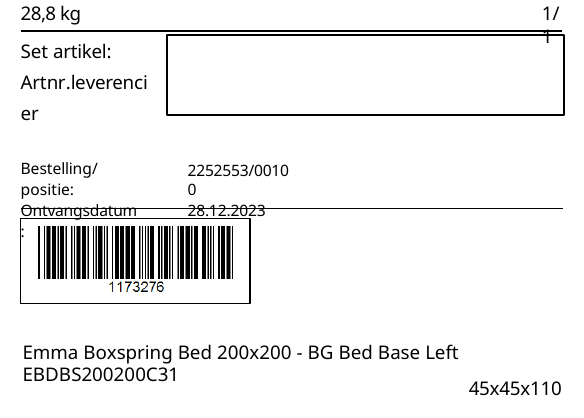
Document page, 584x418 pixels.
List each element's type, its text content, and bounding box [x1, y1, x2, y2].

text_box 2252553/00100 28.12.2023 [185, 157, 296, 208]
text_box Bestelling/positie: Ontvangsdatum: [18, 154, 141, 242]
picture [38, 226, 233, 295]
text_box [20, 218, 250, 304]
text_box 45x45x110 [466, 374, 571, 400]
text_box Emma Boxspring Bed 200x200 - BG Bed Base Left EBDBS200200C31 [20, 338, 505, 386]
text_box Set artikel: Artnr.leverencier [18, 28, 157, 124]
text_box 2252553/00100 28.12.2023 [185, 209, 296, 220]
text_box 1/1 [539, 0, 570, 48]
text_box [166, 35, 565, 116]
title 28,8 kg [18, 0, 94, 28]
